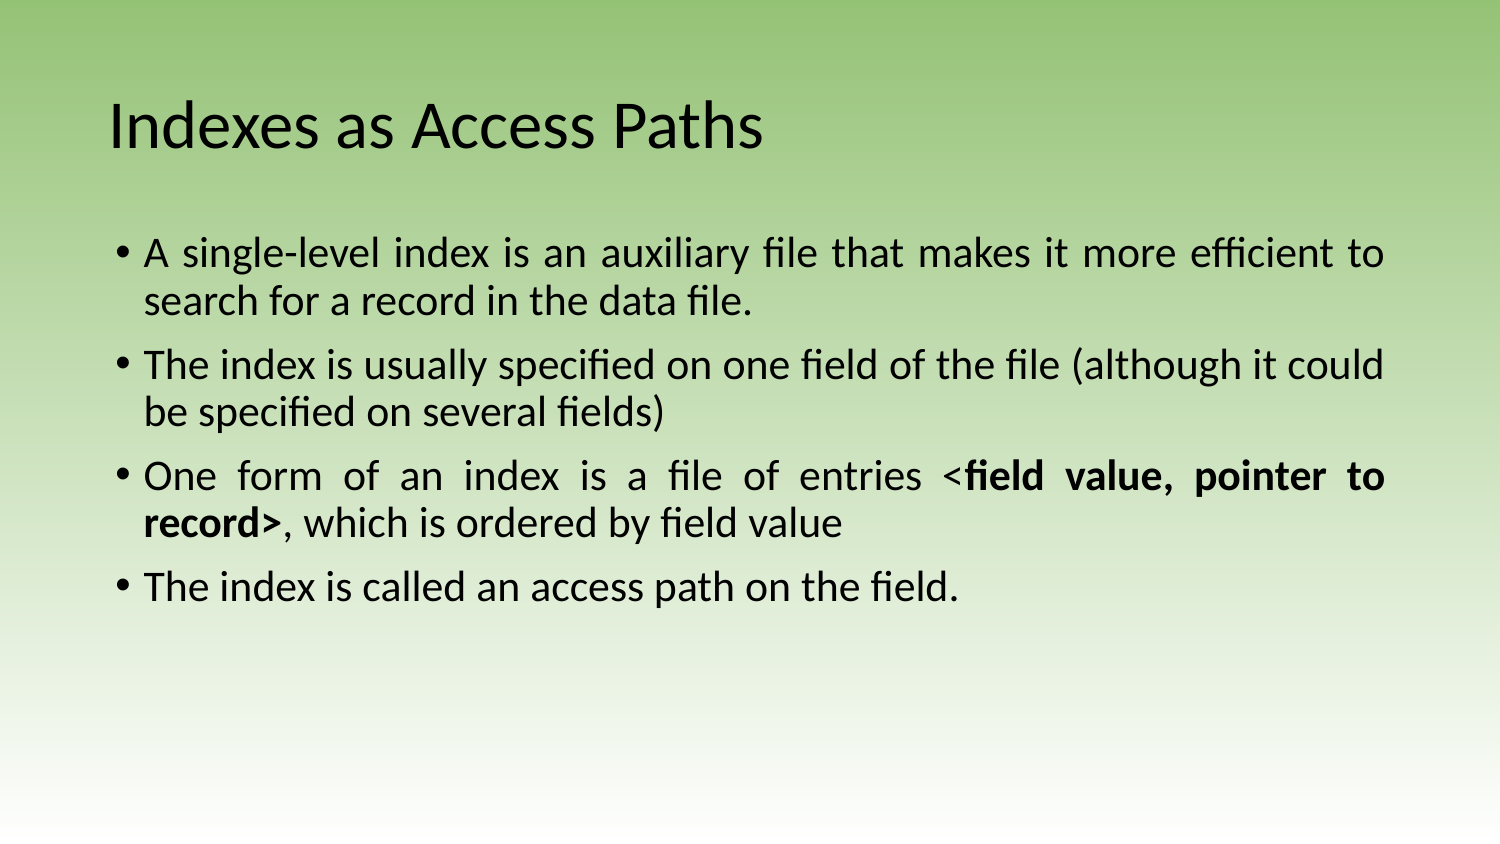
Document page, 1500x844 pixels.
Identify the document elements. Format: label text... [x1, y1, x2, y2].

title Indexes as Access Paths [103, 44, 1397, 208]
list A single-level index is an auxiliary file that makes it more efficient to search for a record in the data file. The index is usually specified on one field of the file (although it could be specified on several fields) One form of an index is a file of entries <field value, pointer to record>, which is ordered by field value The index is called an access path on the field. [103, 224, 1397, 760]
